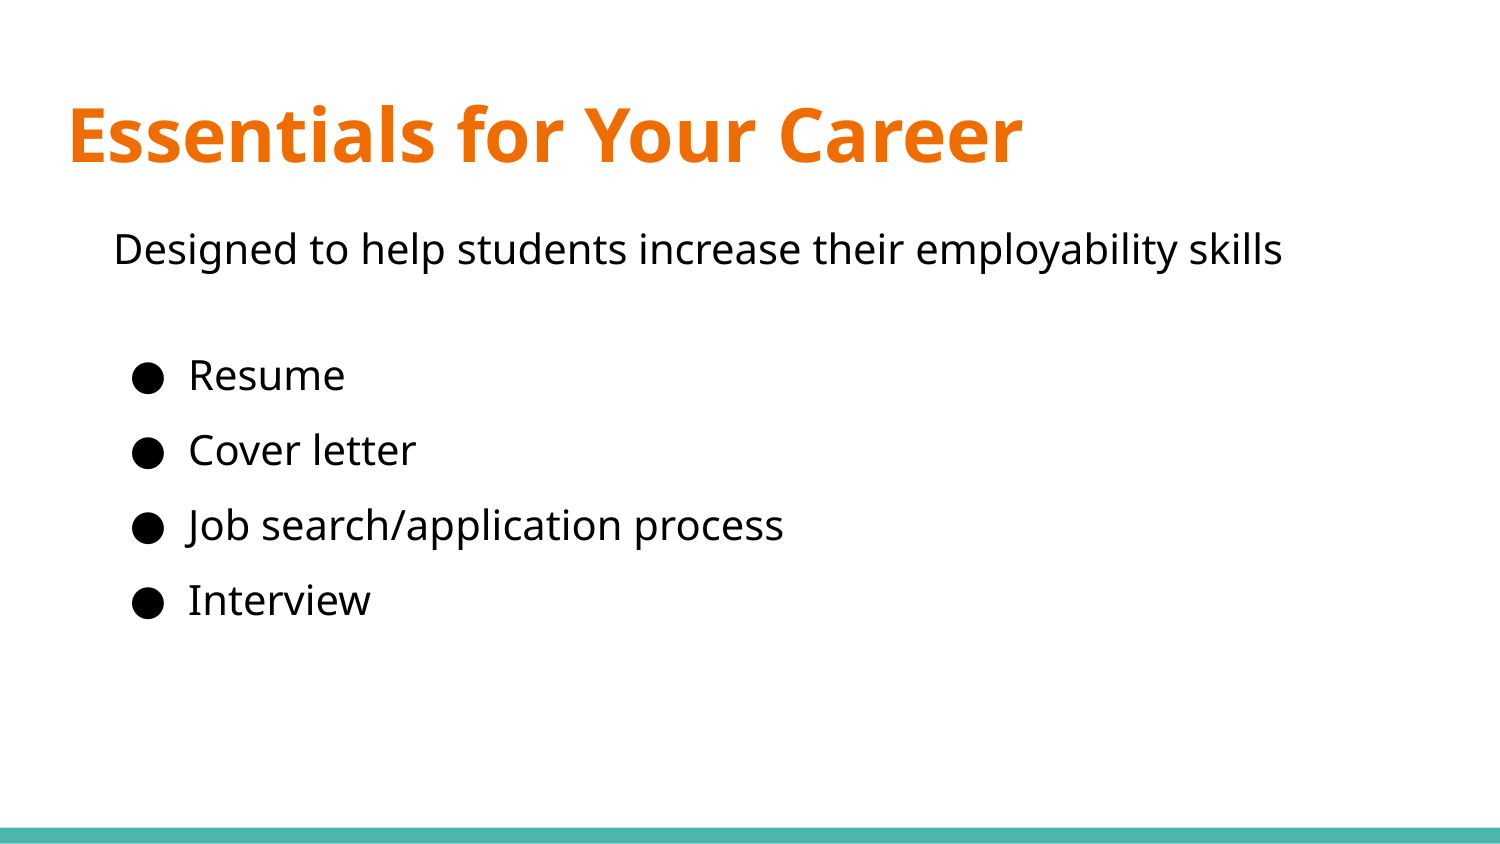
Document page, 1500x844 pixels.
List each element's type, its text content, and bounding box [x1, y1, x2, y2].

text_box Designed to help students increase their employability skills Resume Cover letter Job search/application process Interview [98, 208, 1357, 681]
title Essentials for Your Career [51, 72, 1449, 189]
